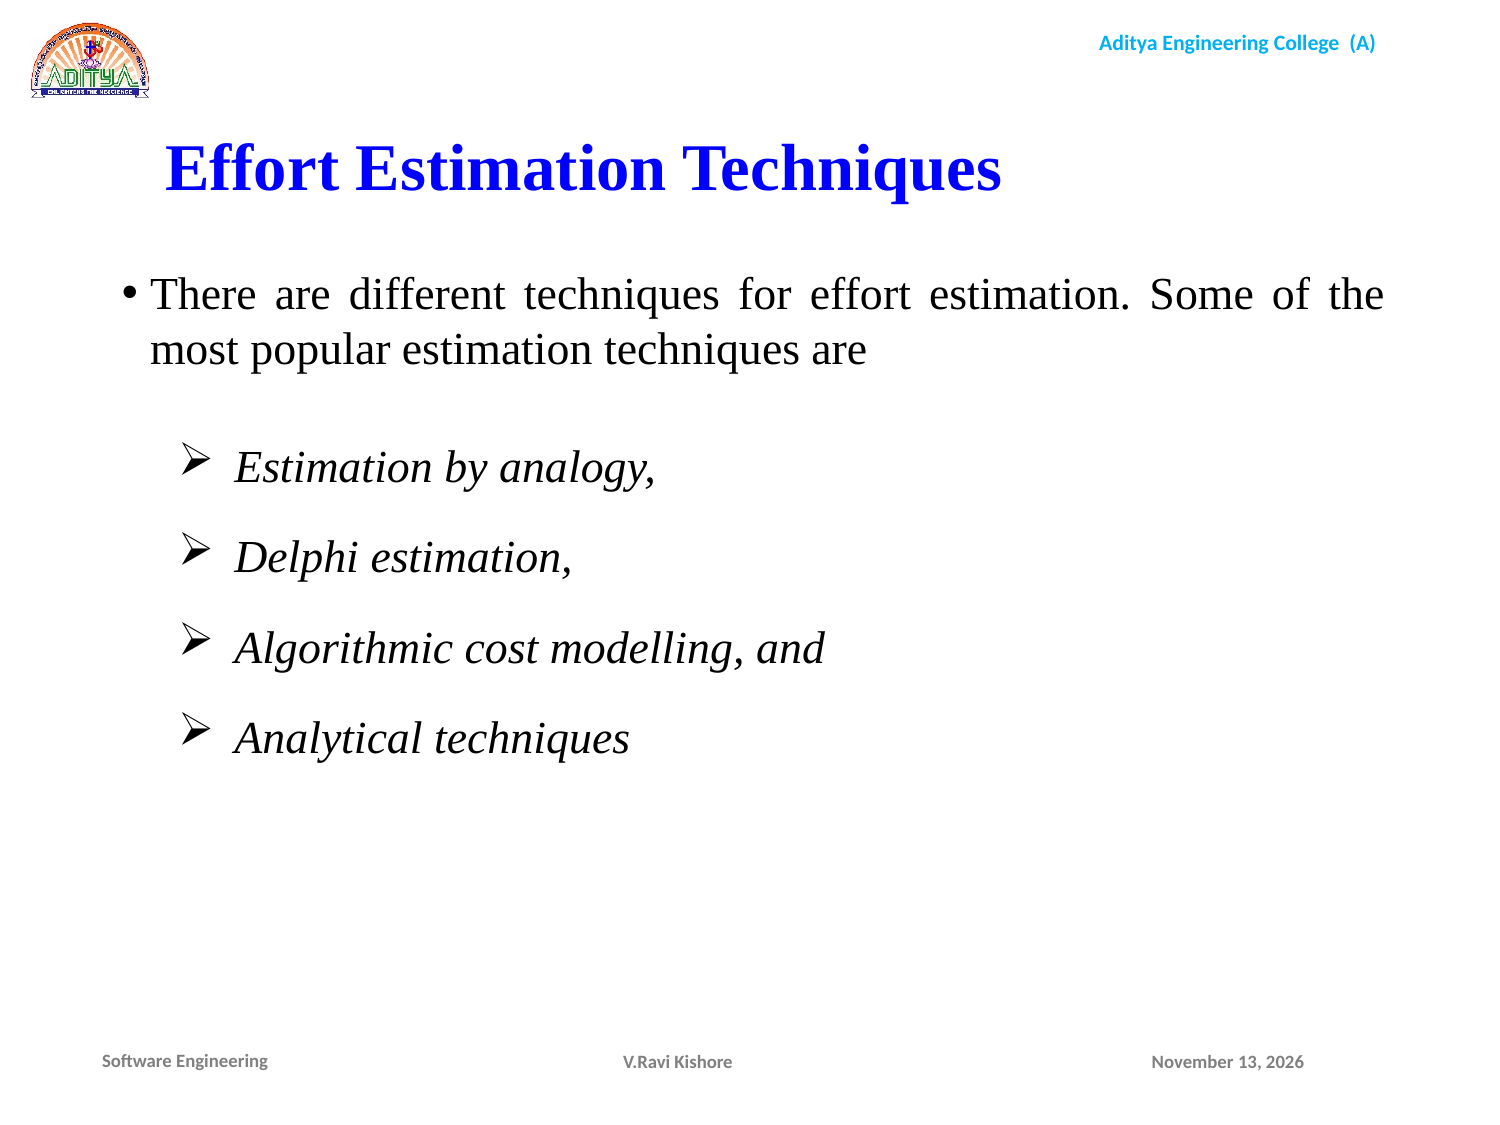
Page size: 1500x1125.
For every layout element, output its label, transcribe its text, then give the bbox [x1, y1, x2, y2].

list There are different techniques for effort estimation. Some of the most popular estimation techniques are Estimation by analogy, Delphi estimation, Algorithmic cost modelling, and Analytical techniques [106, 256, 1401, 1000]
footer V.Ravi Kishore [509, 1031, 847, 1092]
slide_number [1136, 1031, 1396, 1092]
title Effort Estimation Techniques [0, 59, 1294, 278]
picture [29, 22, 150, 59]
